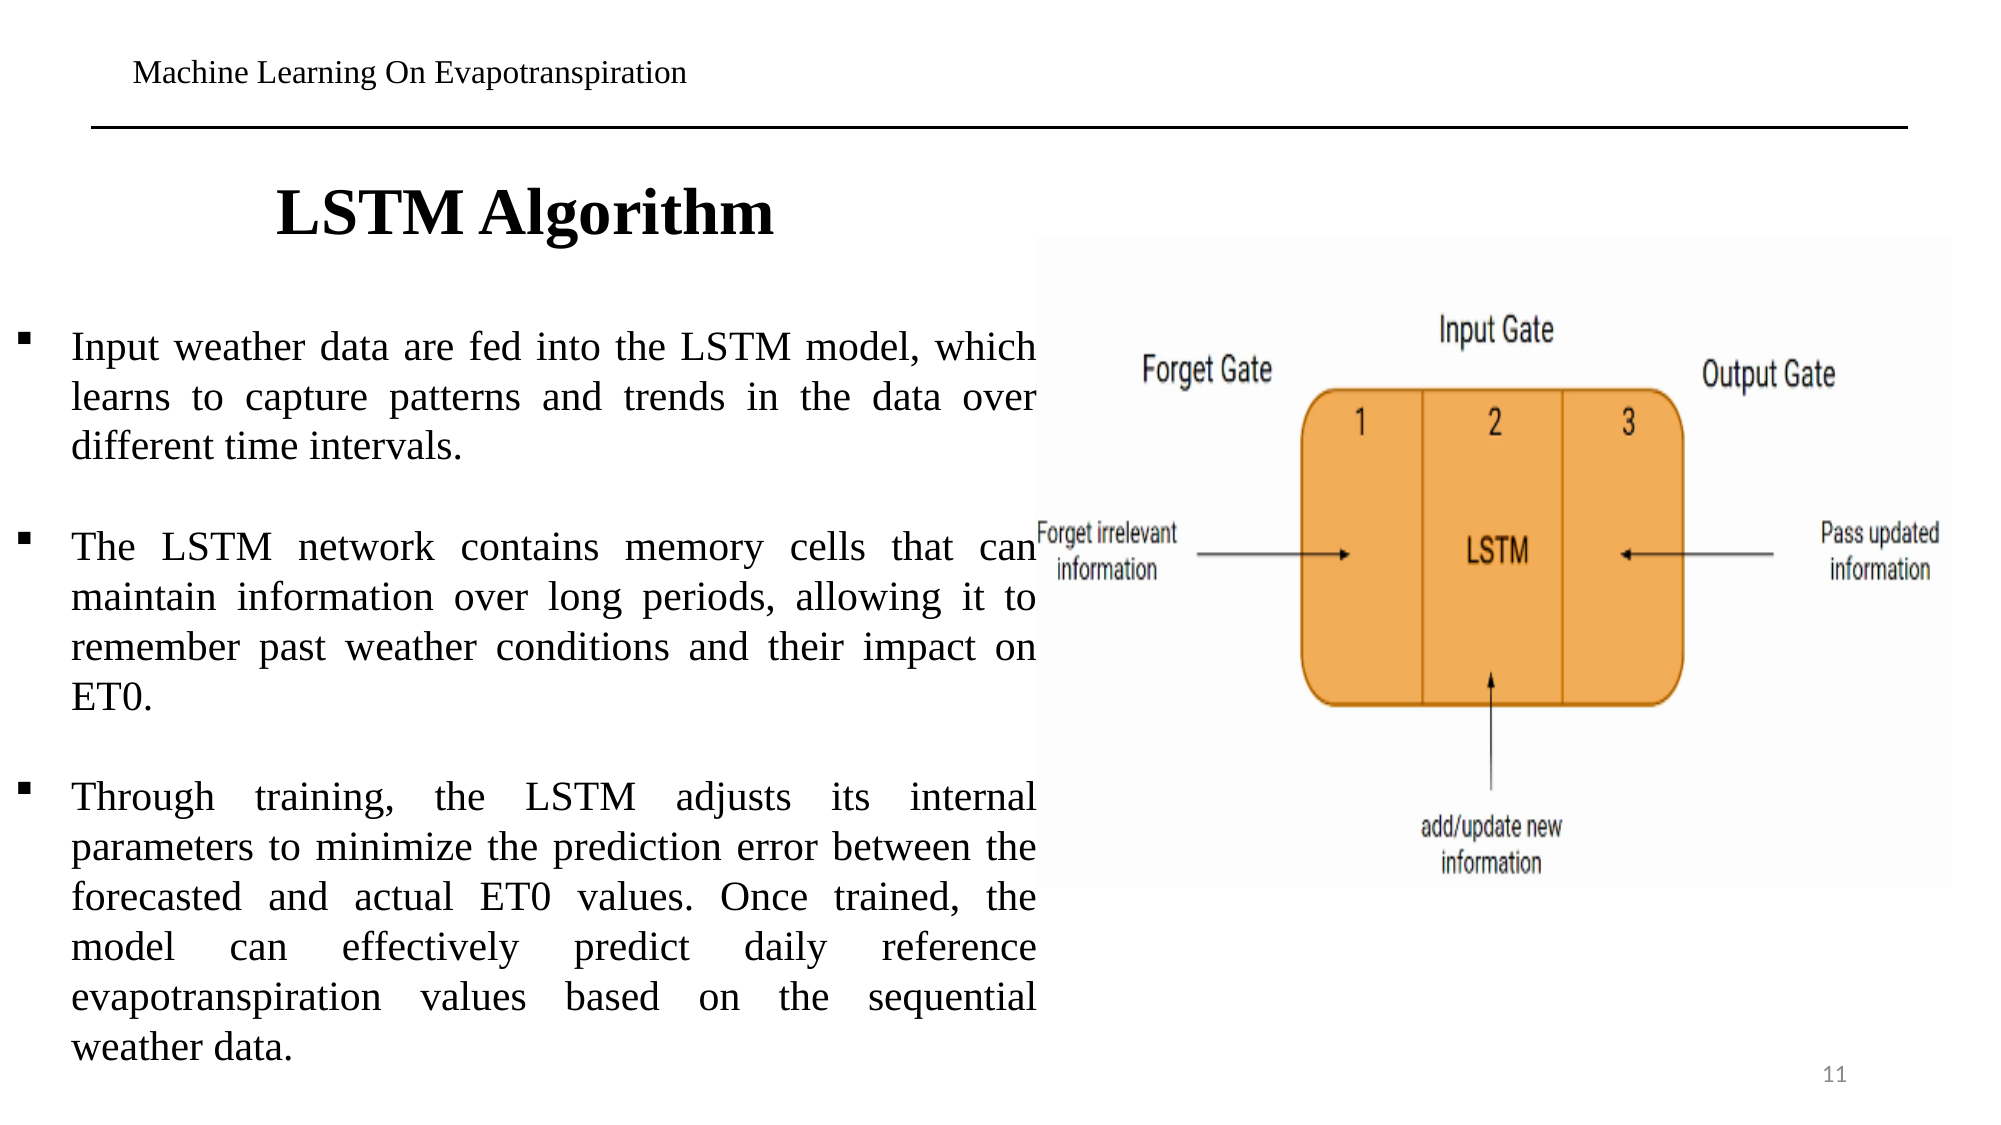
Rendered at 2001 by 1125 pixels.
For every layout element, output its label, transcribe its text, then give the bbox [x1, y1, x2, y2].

text_box Machine Learning On Evapotranspiration [117, 41, 1883, 106]
text_box [1053, 235, 1954, 890]
slide_number 11 [1412, 1042, 1863, 1103]
text_box LSTM Algorithm Input weather data are fed into the LSTM model, which learns to capture patterns and trends in the data over different time intervals. The LSTM network contains memory cells that can maintain information over long periods, allowing it to remember past weather conditions and their impact on ET0. Through training, the LSTM adjusts its internal parameters to minimize the prediction error between the forecasted and actual ET0 values. Once trained, the model can effectively predict daily reference evapotranspiration values based on the sequential weather data. [0, 161, 1053, 1076]
